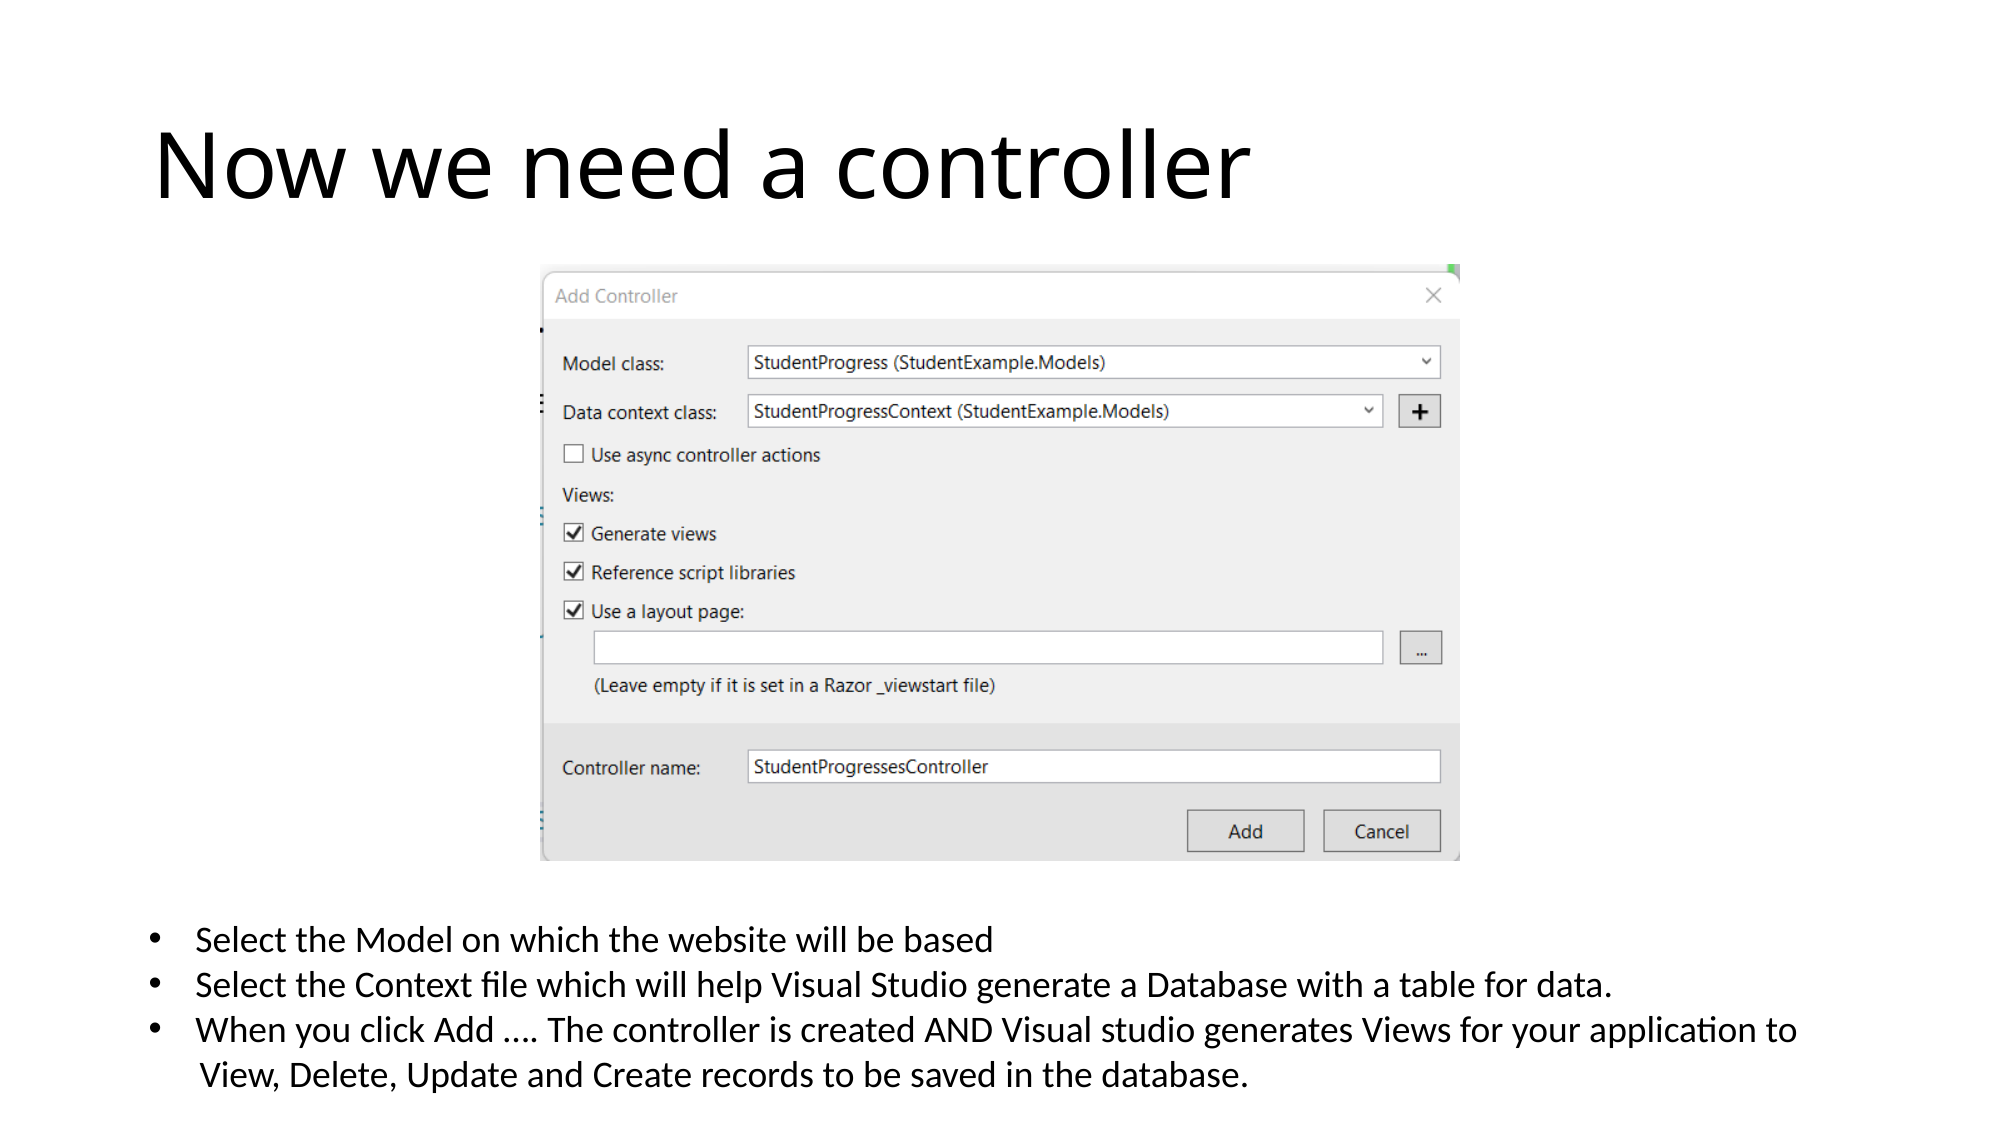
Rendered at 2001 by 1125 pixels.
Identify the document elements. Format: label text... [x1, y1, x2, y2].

picture [540, 264, 1460, 861]
text_box Select the Model on which the website will be based Select the Context file which will help Visual Studio generate a Database with a table for data. When you click Add …. The controller is created AND Visual studio generates Views for your application to View, Delete, Update and Create records to be saved in the database. [133, 907, 1832, 1103]
title Now we need a controller [137, 59, 1863, 278]
